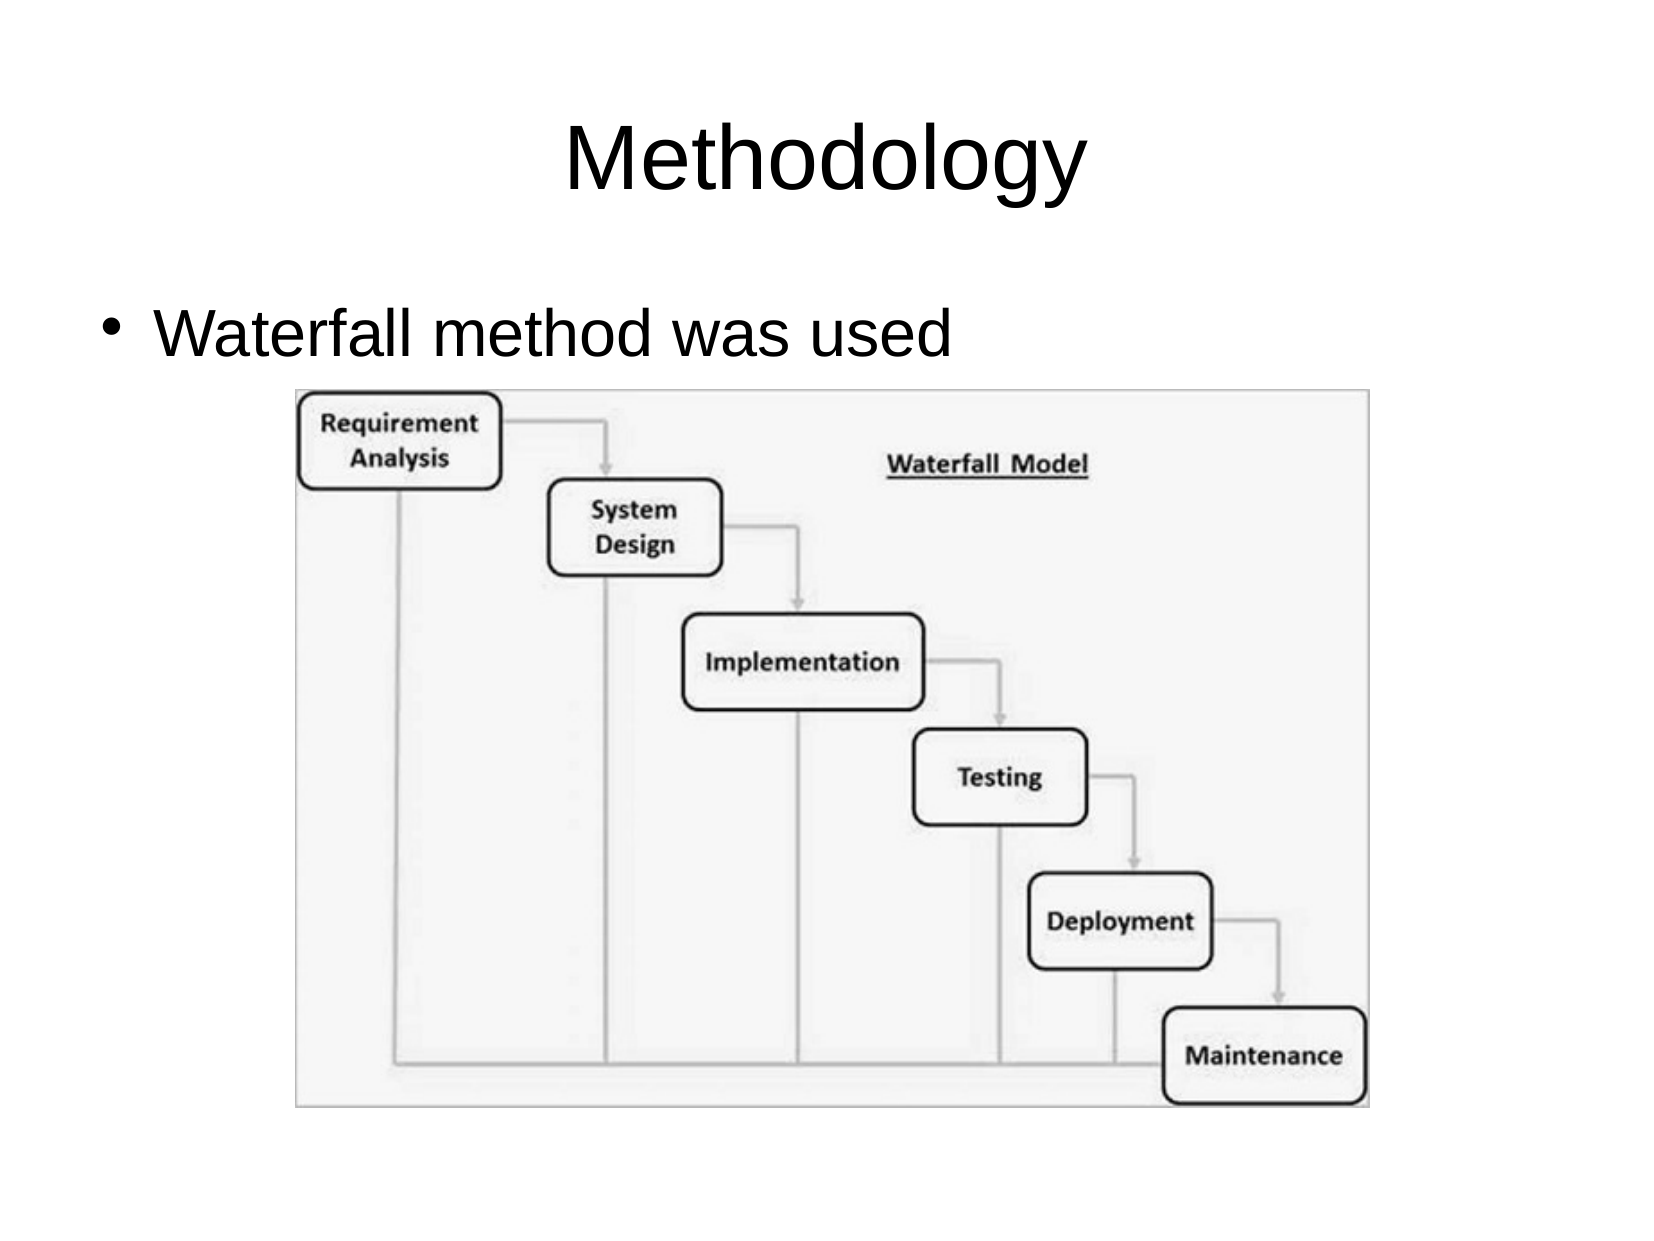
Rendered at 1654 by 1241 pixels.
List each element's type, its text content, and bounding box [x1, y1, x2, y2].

text_box Waterfall method was used [82, 290, 1571, 1010]
picture [295, 389, 1371, 1109]
text_box Methodology [82, 49, 1571, 257]
